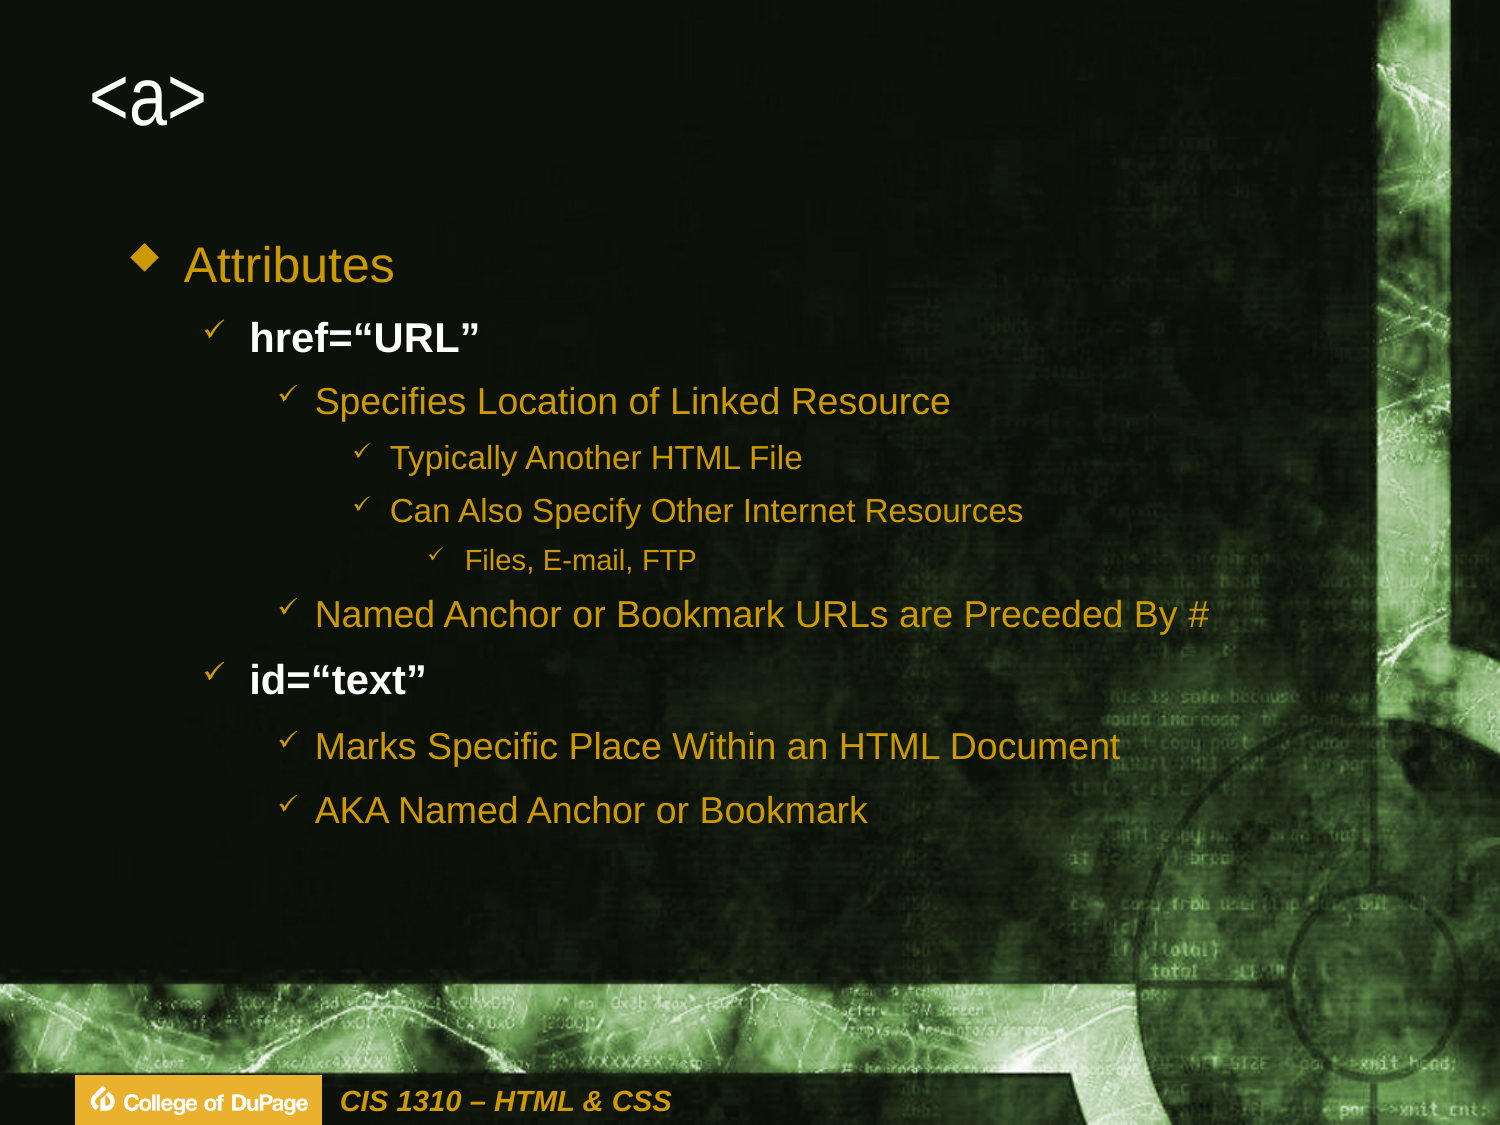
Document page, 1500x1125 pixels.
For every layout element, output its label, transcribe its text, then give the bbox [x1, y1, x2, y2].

picture [0, 0, 1500, 1125]
title <a> [74, 37, 1350, 151]
list Attributes href=“URL” Specifies Location of Linked Resource Typically Another HTML File Can Also Specify Other Internet Resources Files, E-mail, FTP Named Anchor or Bookmark URLs are Preceded By # id=“text” Marks Specific Place Within an HTML Document AKA Named Anchor or Bookmark [112, 224, 1363, 938]
